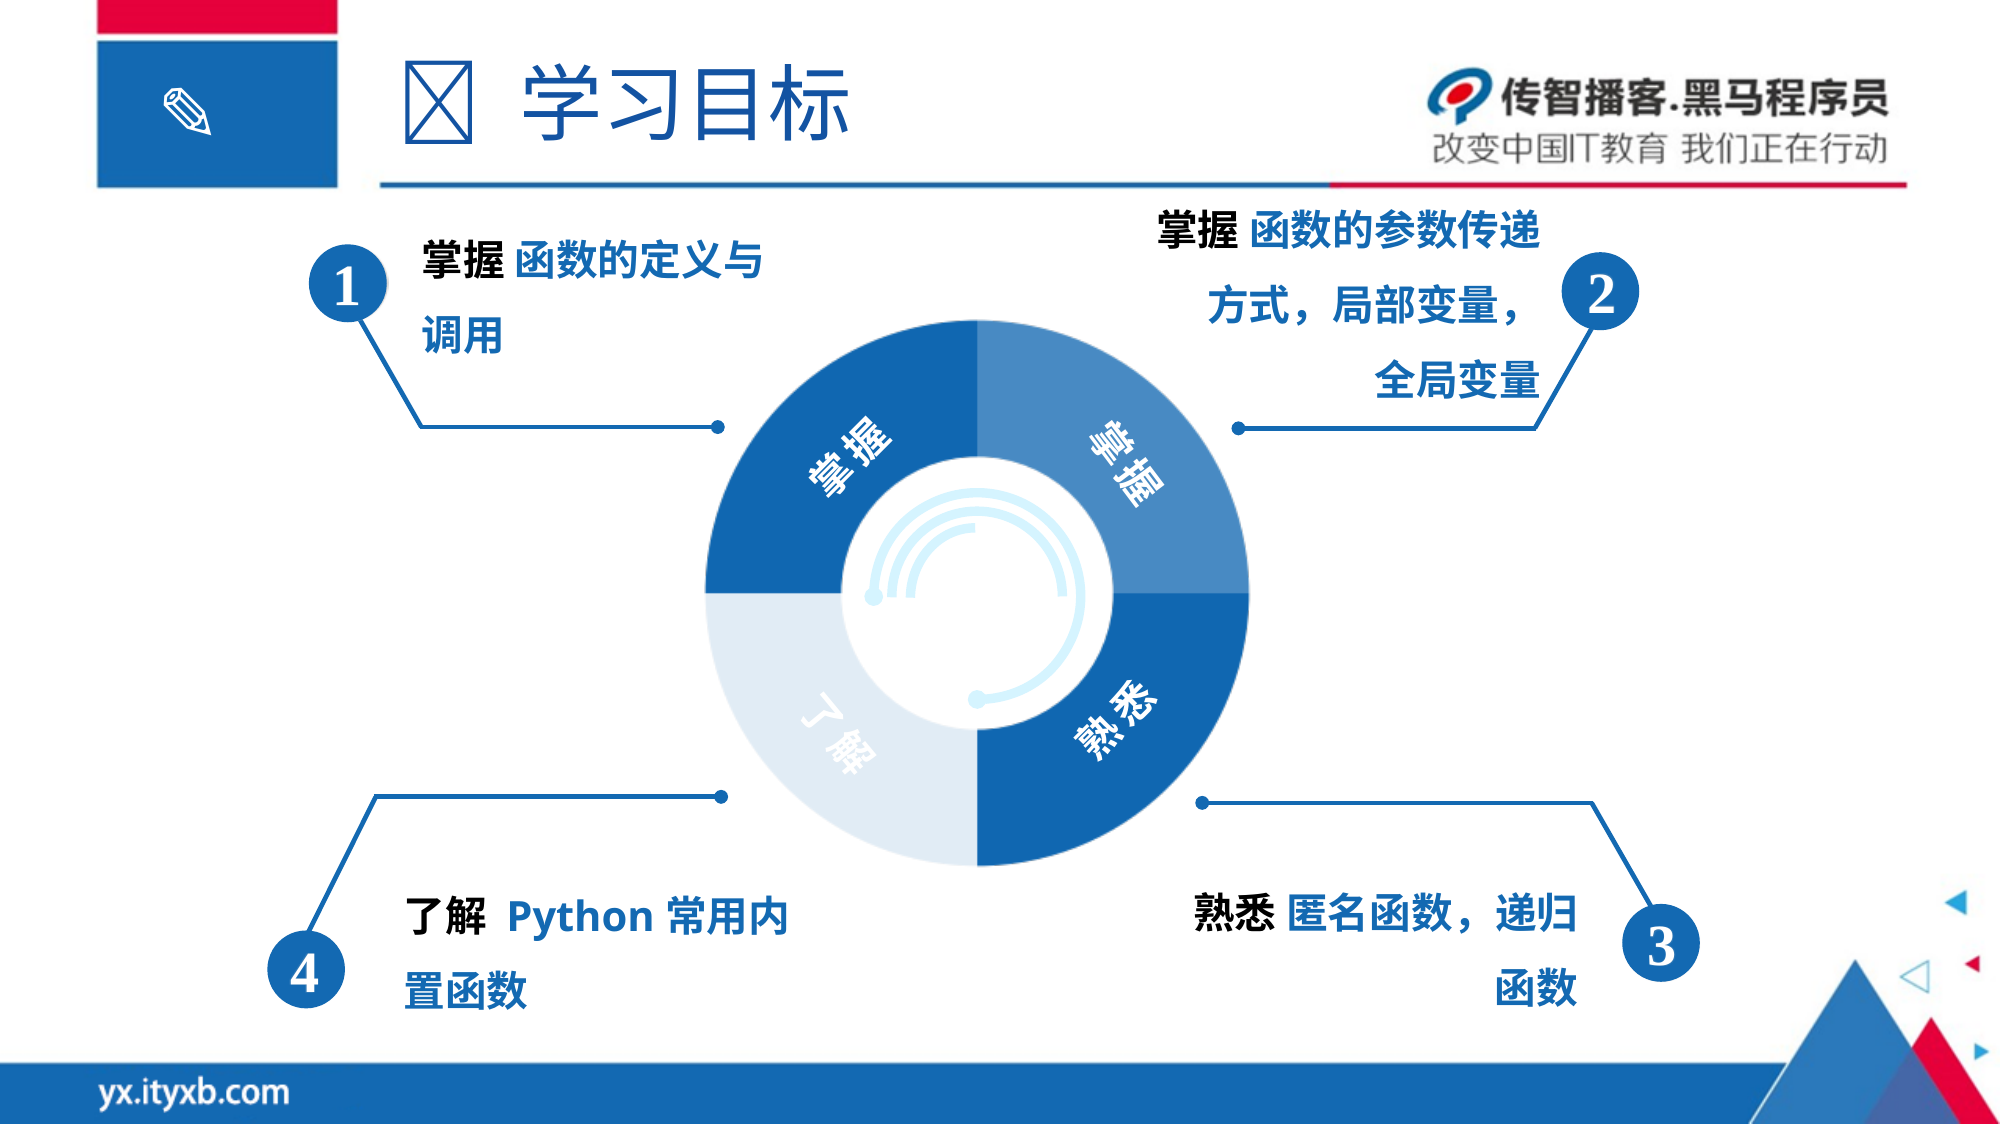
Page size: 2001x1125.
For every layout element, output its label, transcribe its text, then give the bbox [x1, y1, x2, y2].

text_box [1100, 170, 1640, 429]
picture [0, 0, 2000, 1124]
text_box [532, 285, 1420, 899]
text_box  学习目标 [382, 43, 1227, 159]
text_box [267, 796, 821, 1025]
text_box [308, 199, 821, 428]
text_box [1138, 804, 1700, 1016]
